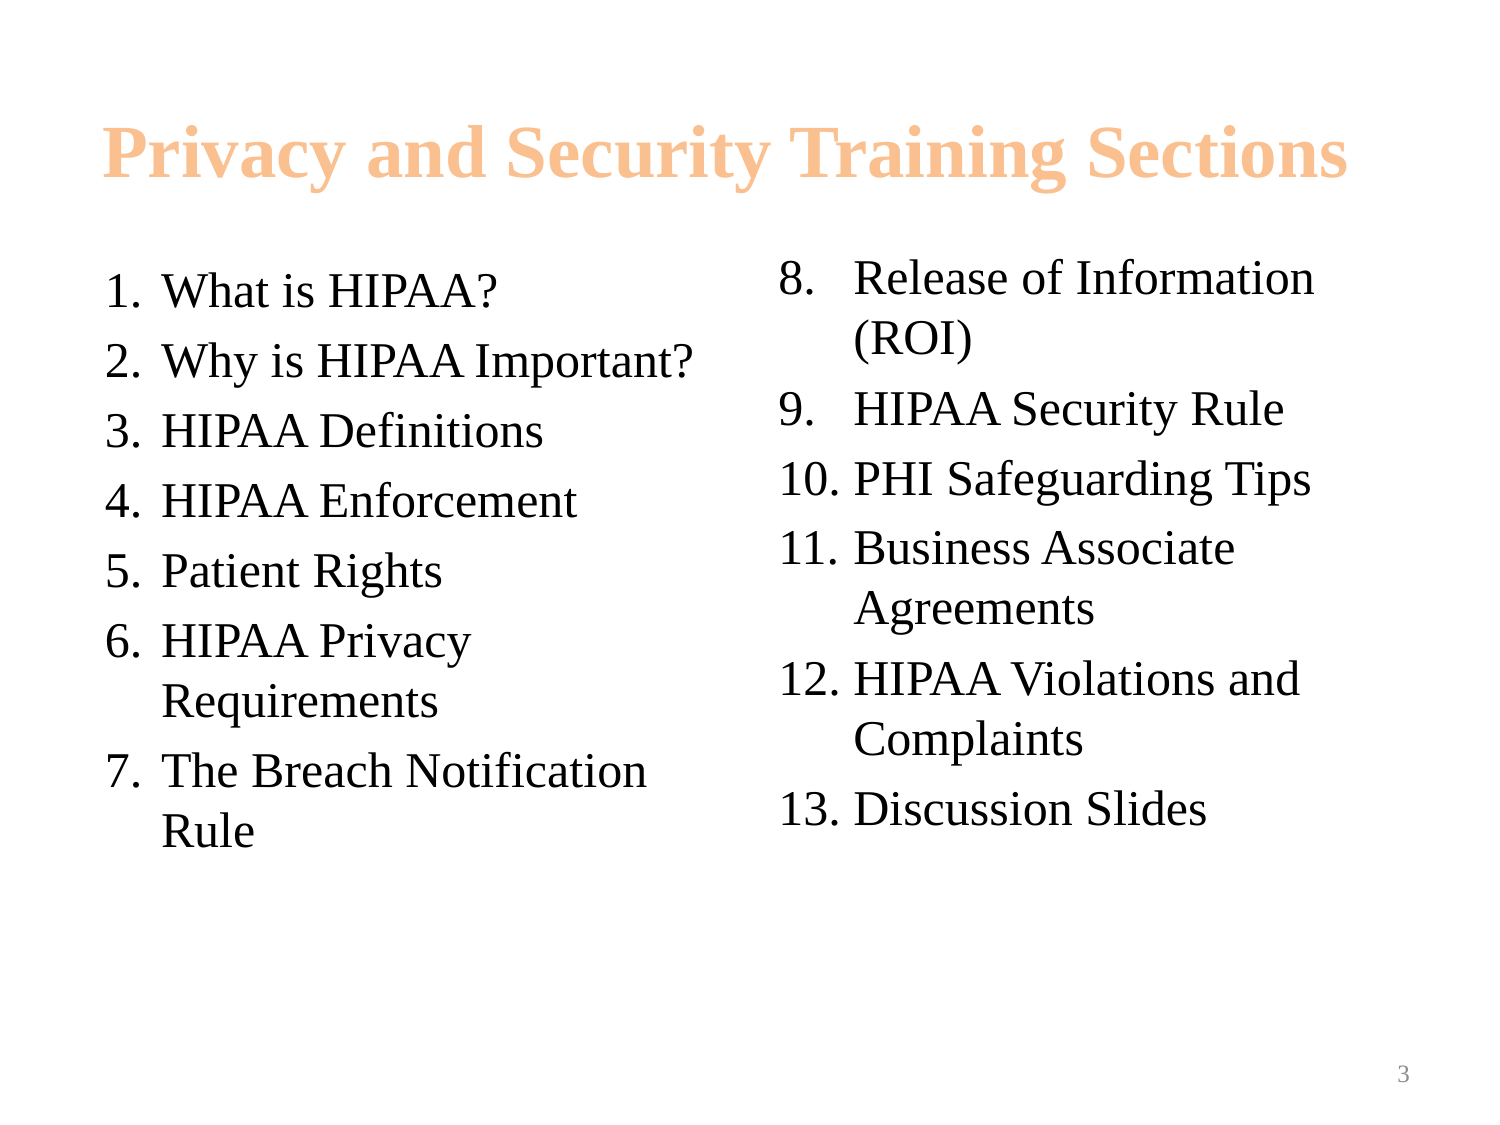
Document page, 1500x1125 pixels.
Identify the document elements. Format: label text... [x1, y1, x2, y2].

text_box Privacy and Security Training Sections [87, 75, 1413, 221]
list What is HIPAA? Why is HIPAA Important? HIPAA Definitions HIPAA Enforcement Patient Rights HIPAA Privacy Requirements The Breach Notification Rule [71, 249, 747, 870]
slide_number 3 [1074, 1042, 1425, 1103]
list Release of Information (ROI) HIPAA Security Rule PHI Safeguarding Tips Business Associate Agreements HIPAA Violations and Complaints Discussion Slides [745, 237, 1413, 850]
